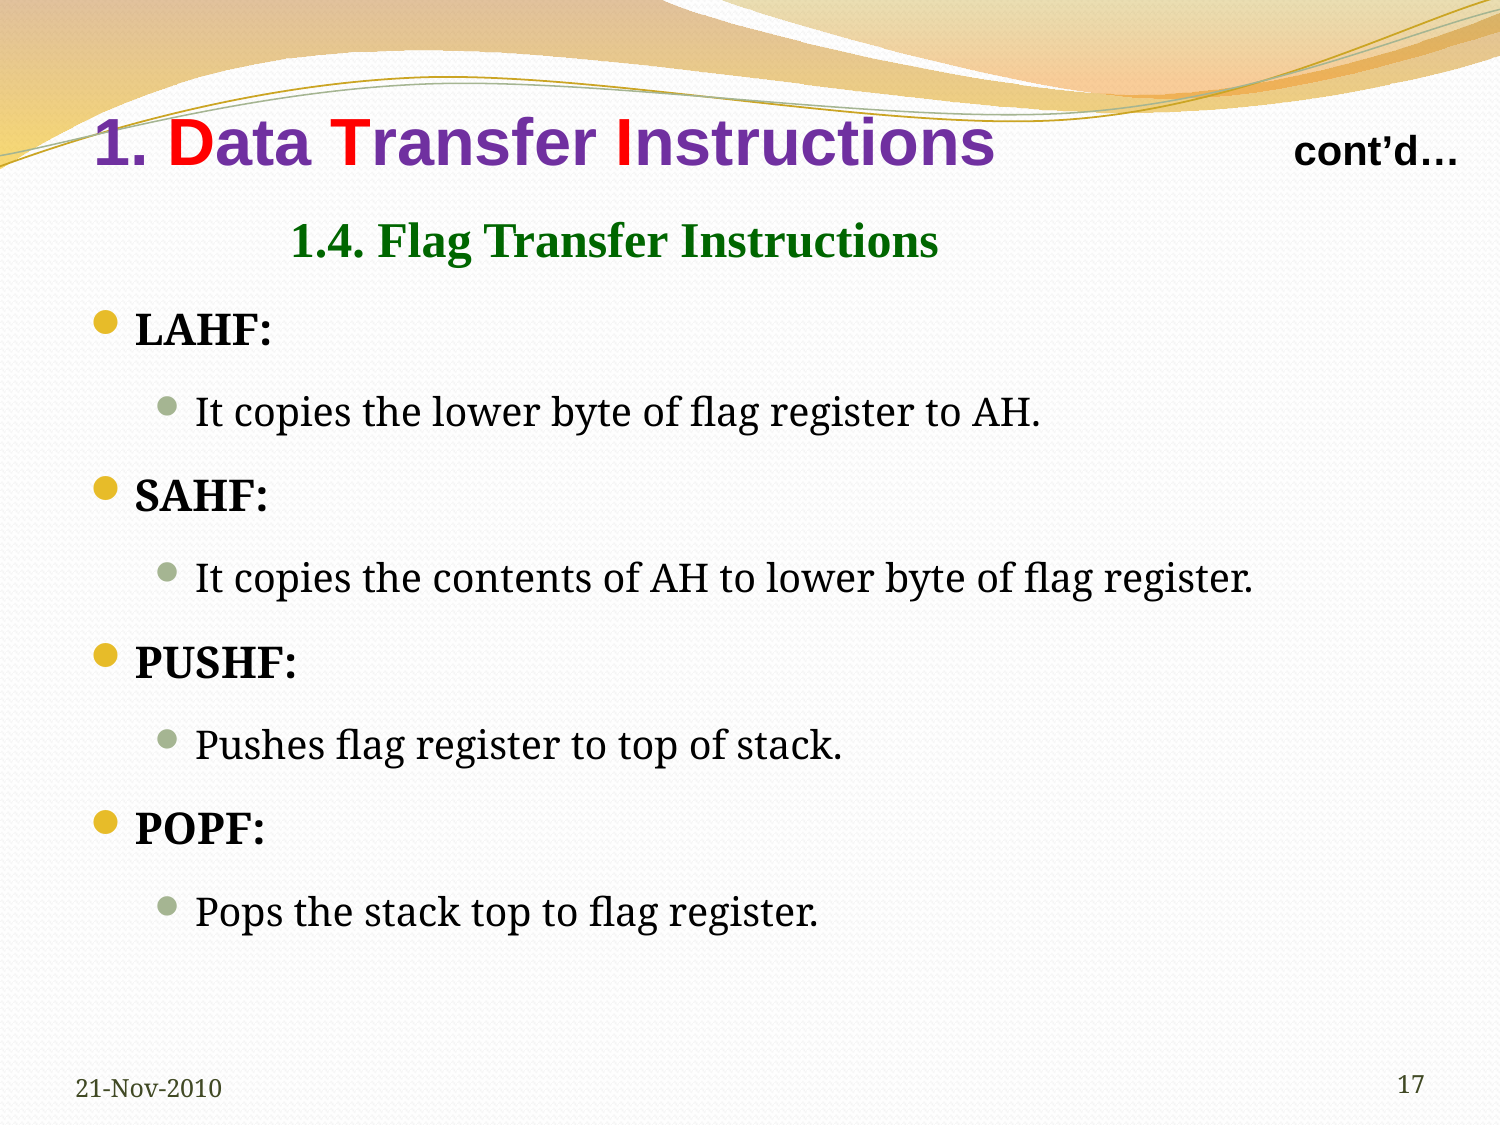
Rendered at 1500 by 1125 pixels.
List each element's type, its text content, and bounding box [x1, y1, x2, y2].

slide_number 17 [1299, 1042, 1425, 1103]
text_box 1.4. Flag Transfer Instructions [274, 199, 1100, 275]
text_box 1. Data Transfer Instructions cont’d… [78, 91, 1476, 187]
slide_number 21-Nov-2010 [75, 1042, 425, 1103]
list LAHF: It copies the lower byte of flag register to AH. SAHF: It copies the contents of AH to lower byte of flag register. PUSHF: Pushes flag register to top of stack. POPF: Pops the stack top to flag register. [74, 293, 1426, 1051]
